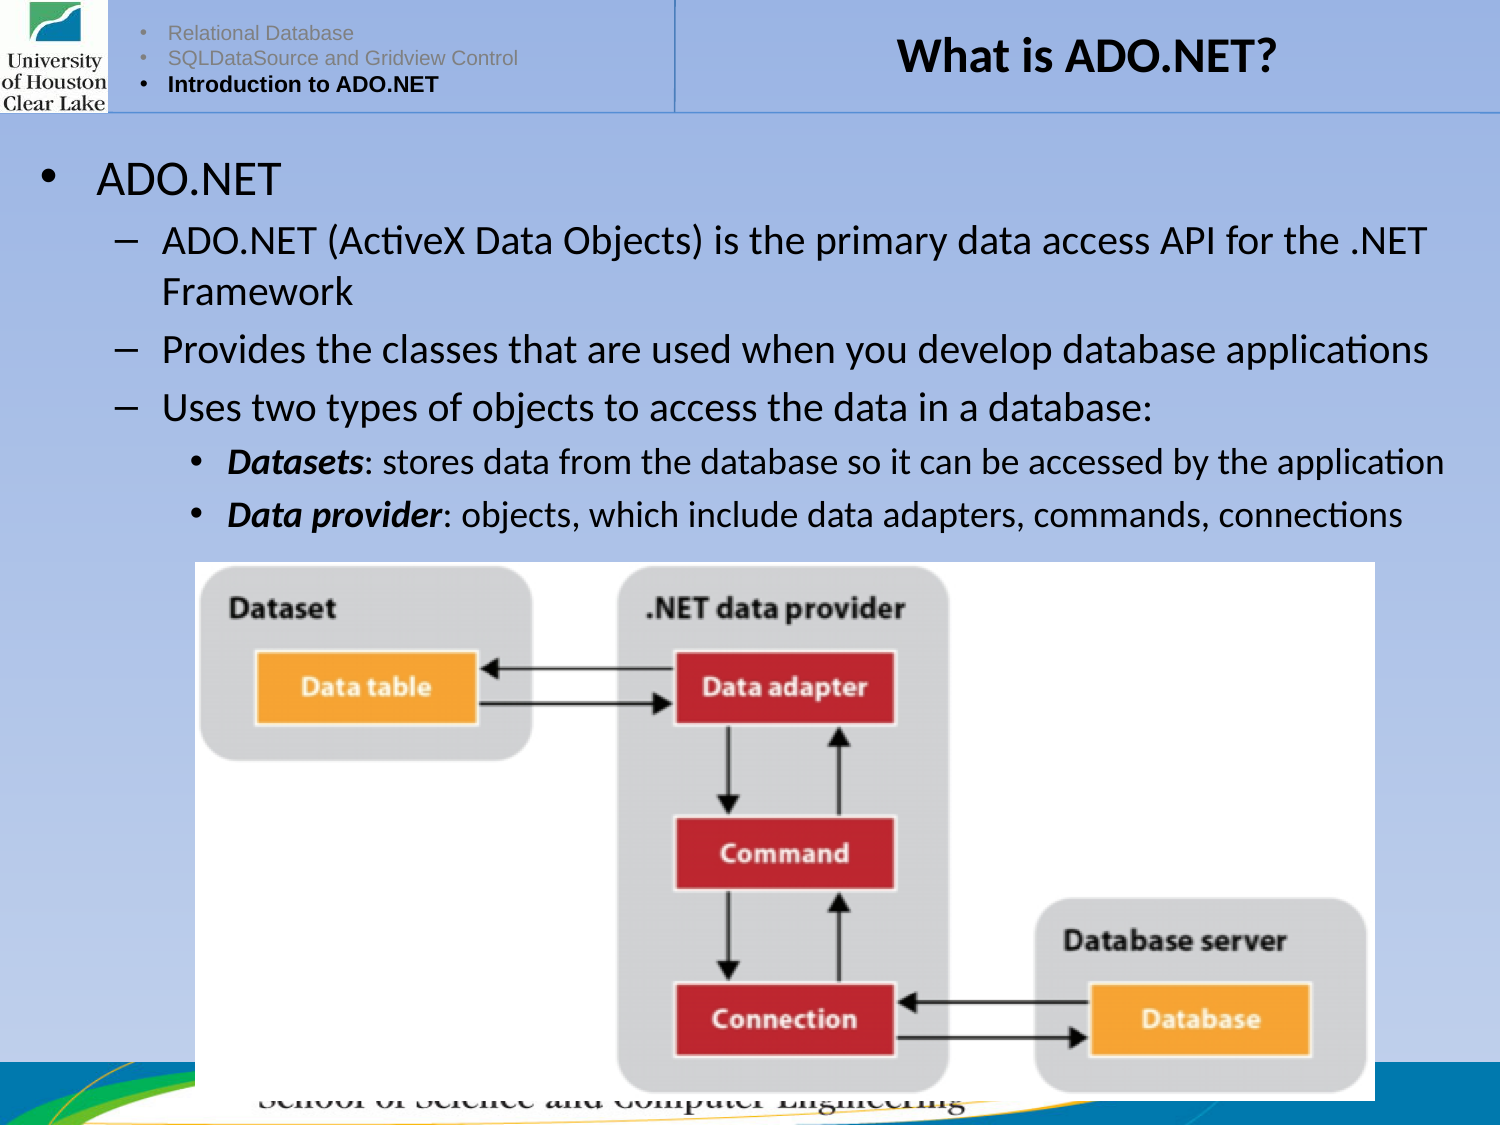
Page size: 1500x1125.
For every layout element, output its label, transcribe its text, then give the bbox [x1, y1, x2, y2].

title What is ADO.NET? [674, 0, 1500, 106]
picture [107, 1064, 128, 1075]
list ADO.NET ADO.NET (ActiveX Data Objects) is the primary data access API for the .NET Framework Provides the classes that are used when you develop database applications Uses two types of objects to access the data in a database: Datasets: stores data from the database so it can be accessed by the application Data provider: objects, which include data adapters, commands, connections [24, 137, 1476, 663]
text_box Relational Database SQLDataSource and Gridview Control Introduction to ADO.NET [124, 12, 663, 105]
picture [0, 0, 108, 113]
picture [7, 562, 1376, 1125]
